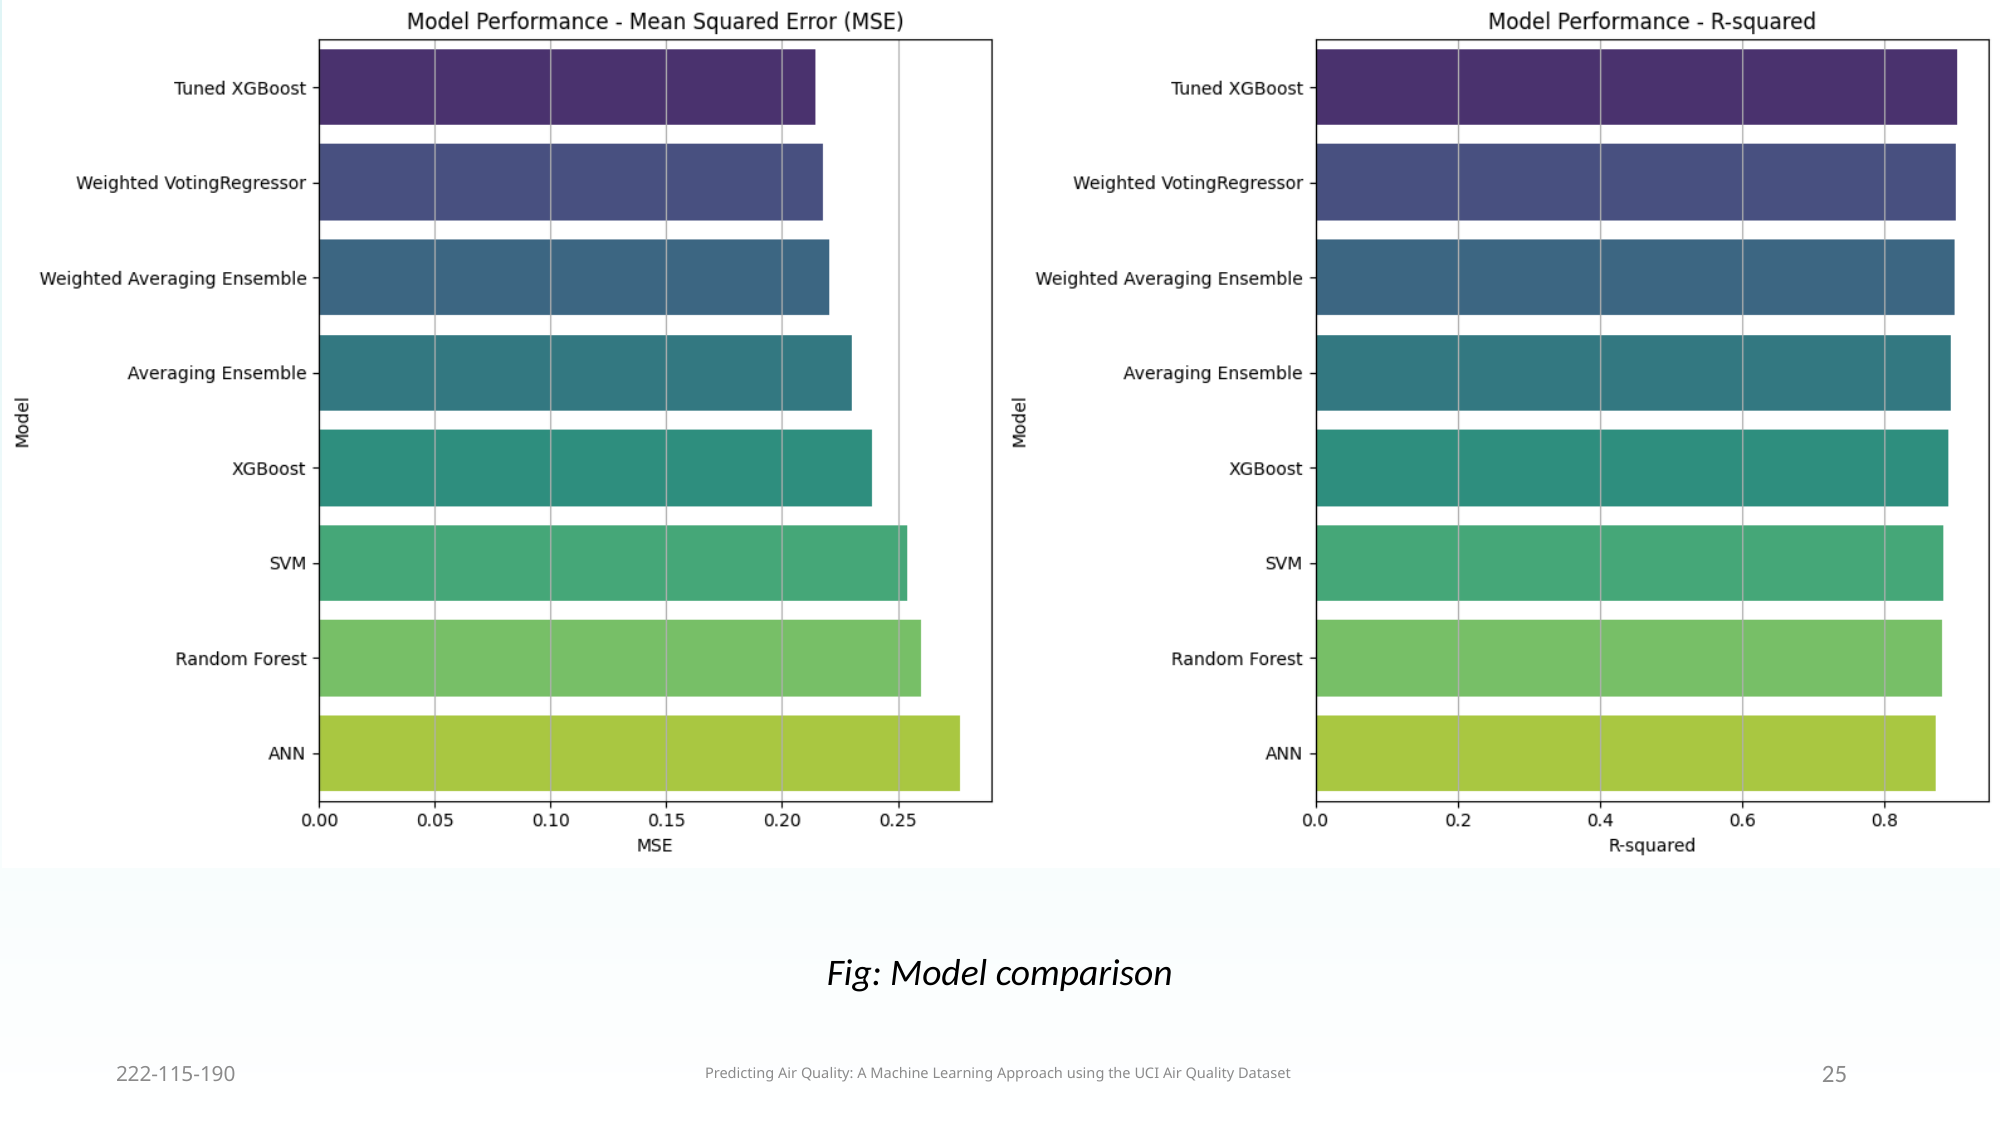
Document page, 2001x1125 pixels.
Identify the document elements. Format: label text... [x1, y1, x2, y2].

text_box Fig: Model comparison [774, 940, 1225, 1001]
text_box 222-115-190 [101, 1042, 776, 1103]
footer Predicting Air Quality: A Machine Learning Approach using the UCI Air Quality Dataset [776, 1042, 1338, 1103]
picture [2, 0, 2000, 868]
slide_number 25 [1412, 1042, 1863, 1103]
